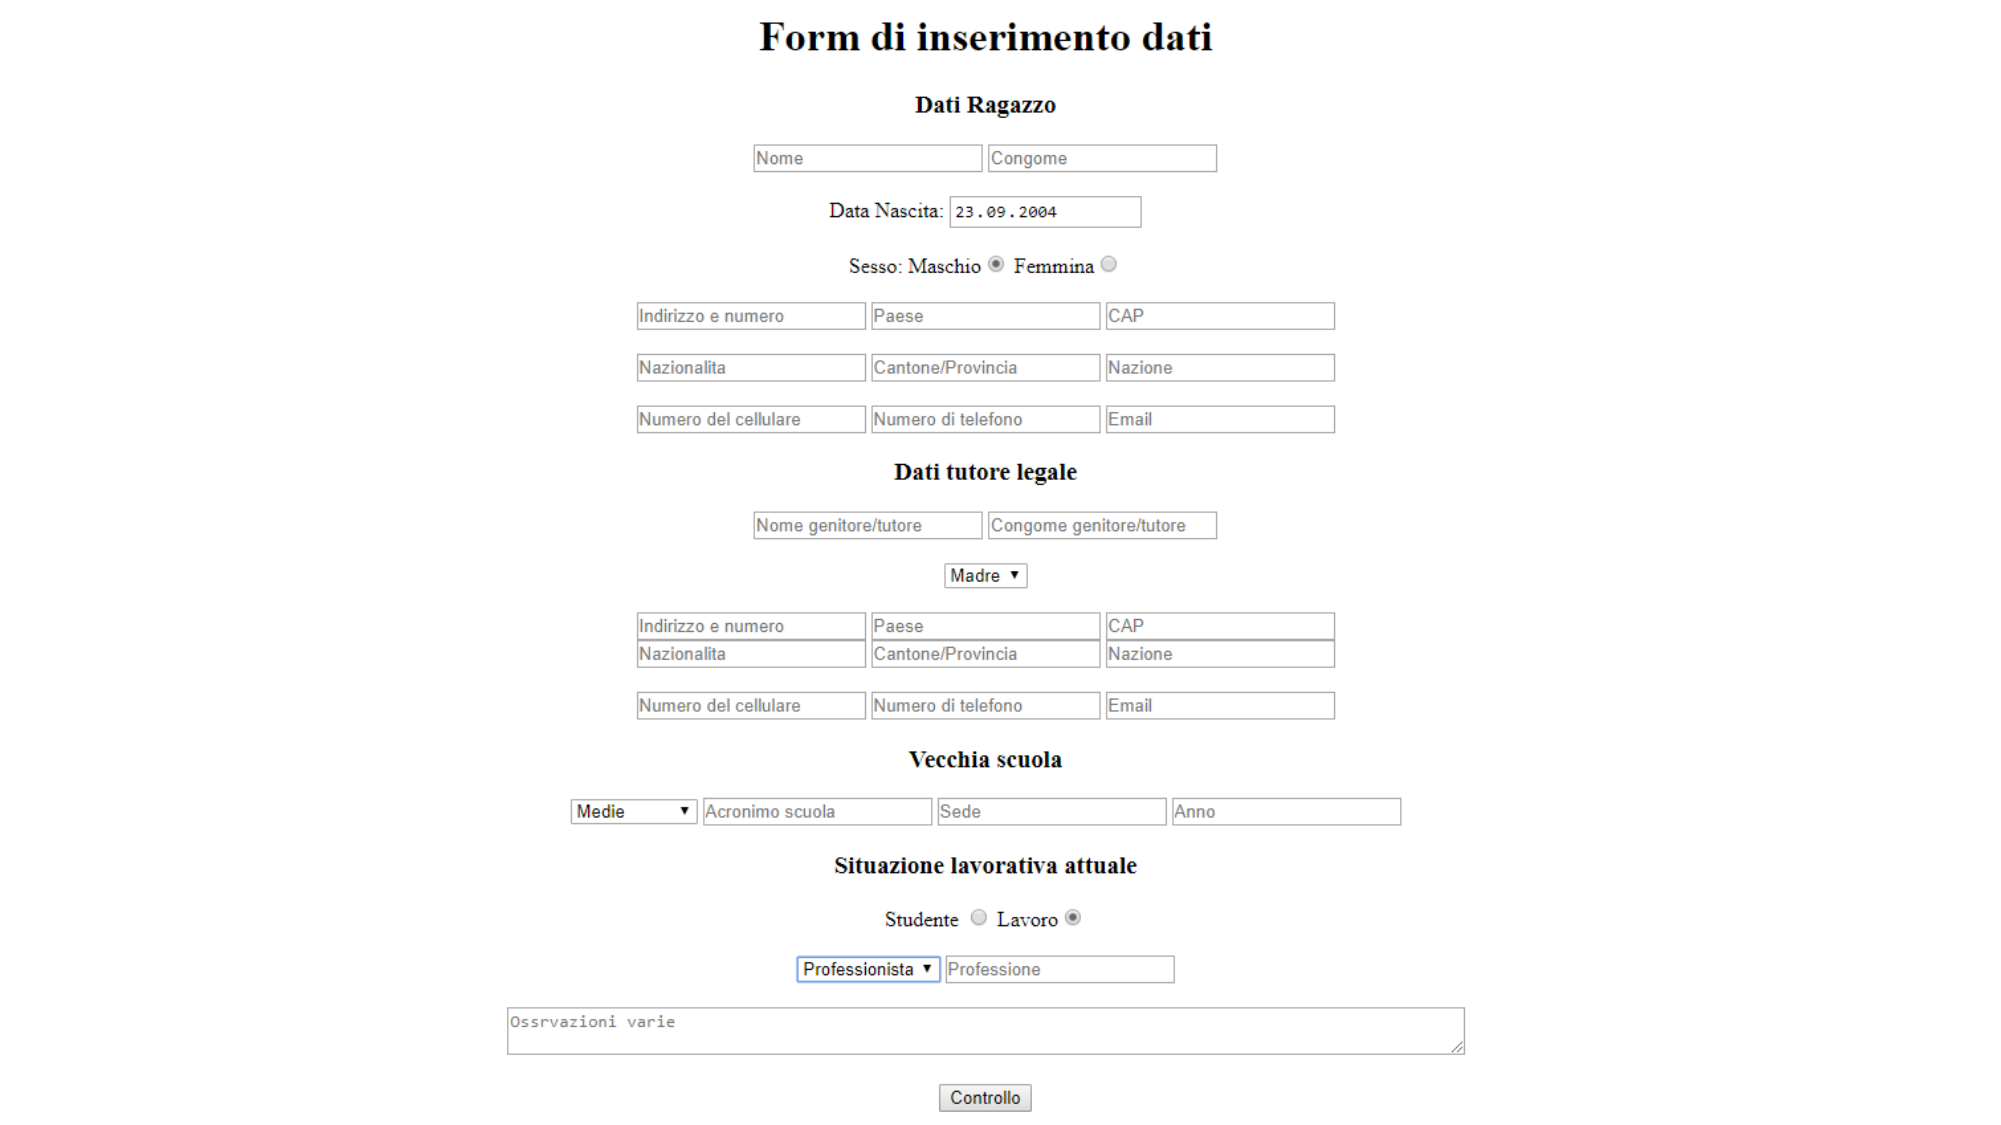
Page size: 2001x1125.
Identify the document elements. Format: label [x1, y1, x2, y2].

picture [445, 16, 1505, 1116]
